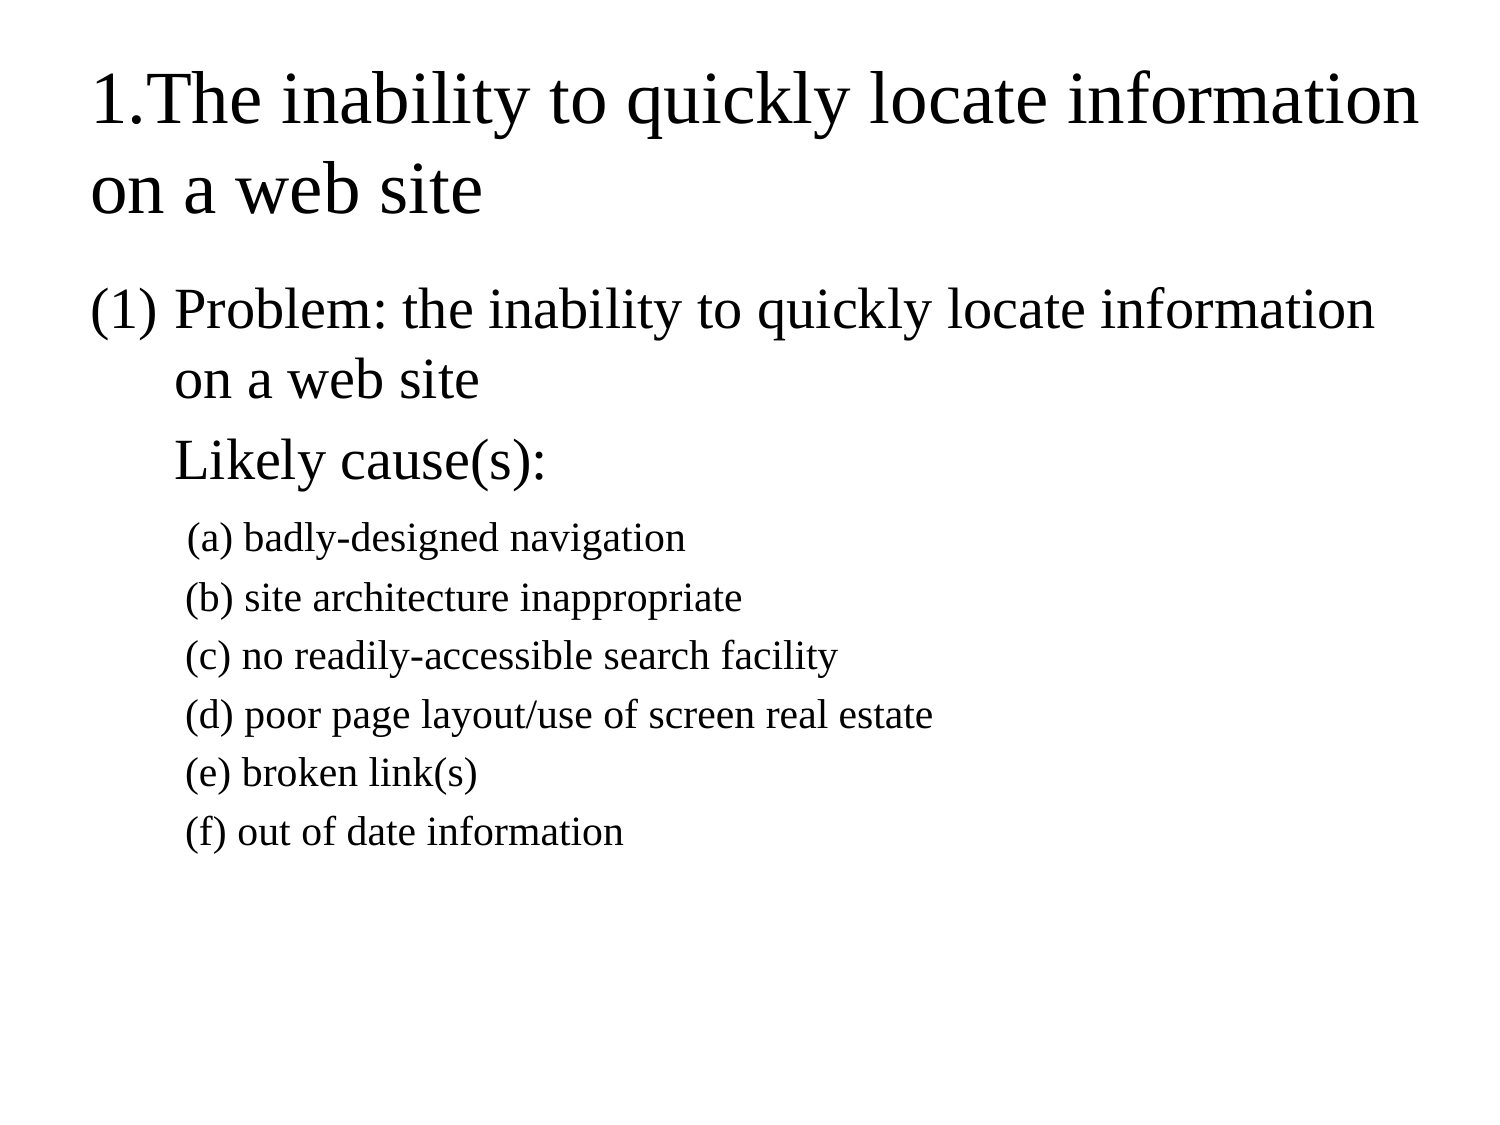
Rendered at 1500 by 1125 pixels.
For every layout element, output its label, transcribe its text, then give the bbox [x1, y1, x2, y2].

title 1.The inability to quickly locate information on a web site [75, 45, 1442, 233]
list Problem: the inability to quickly locate information on a web site Likely cause(s): (a) badly-designed navigation (b) site architecture inappropriate (c) no readily-accessible search facility (d) poor page layout/use of screen real estate (e) broken link(s) (f) out of date information [75, 262, 1425, 1005]
